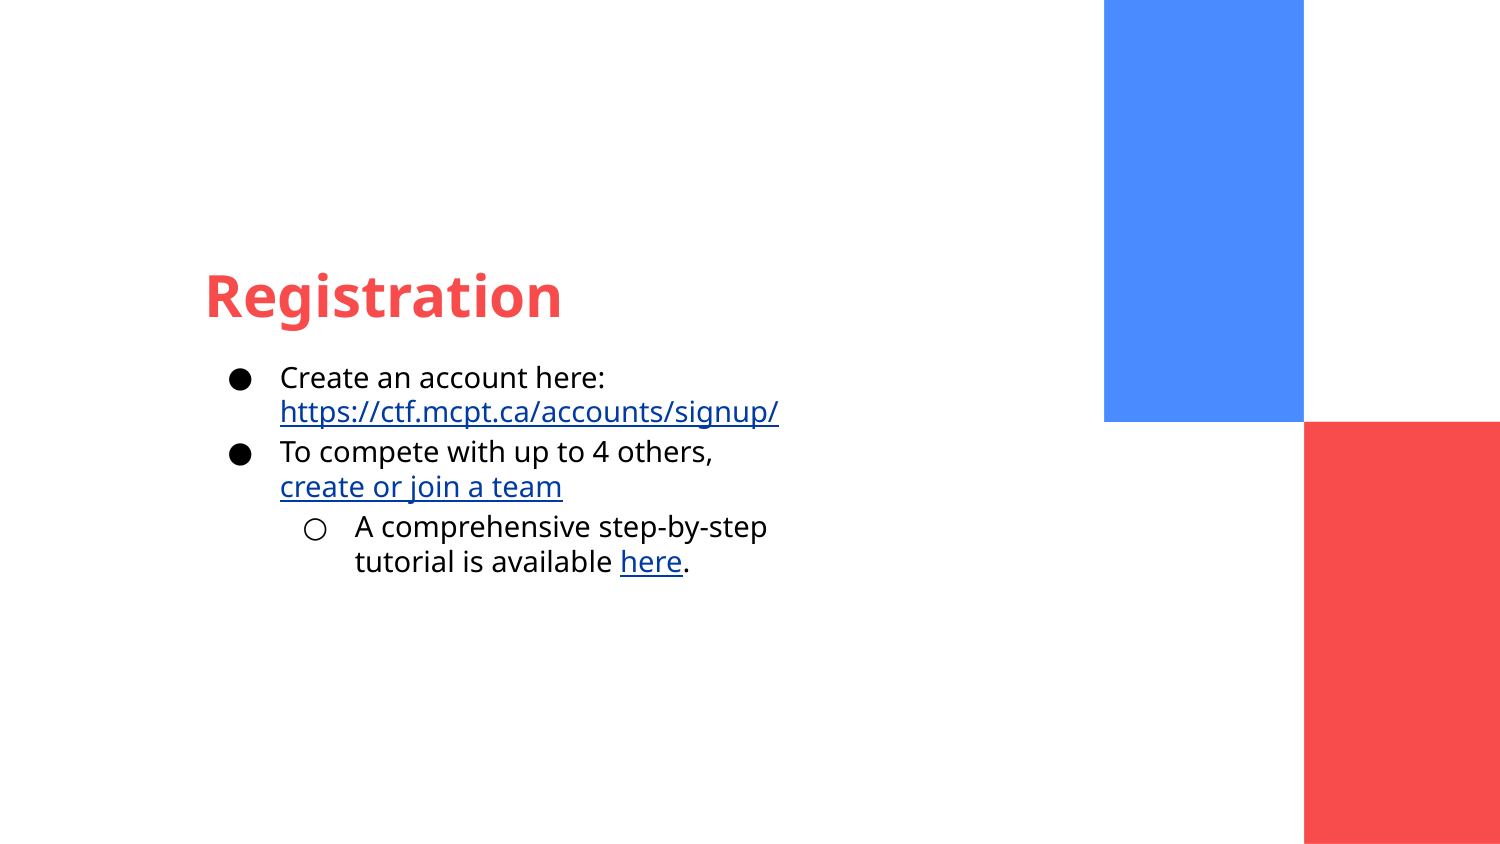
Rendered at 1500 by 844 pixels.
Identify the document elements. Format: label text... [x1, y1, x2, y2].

title Registration [189, 219, 884, 343]
text_box [1304, 421, 1500, 844]
text_box [1104, 0, 1304, 422]
list Create an account here: https://ctf.mcpt.ca/accounts/signup/ To compete with up to 4 others, create or join a team A comprehensive step-by-step tutorial is available here. [189, 343, 884, 674]
